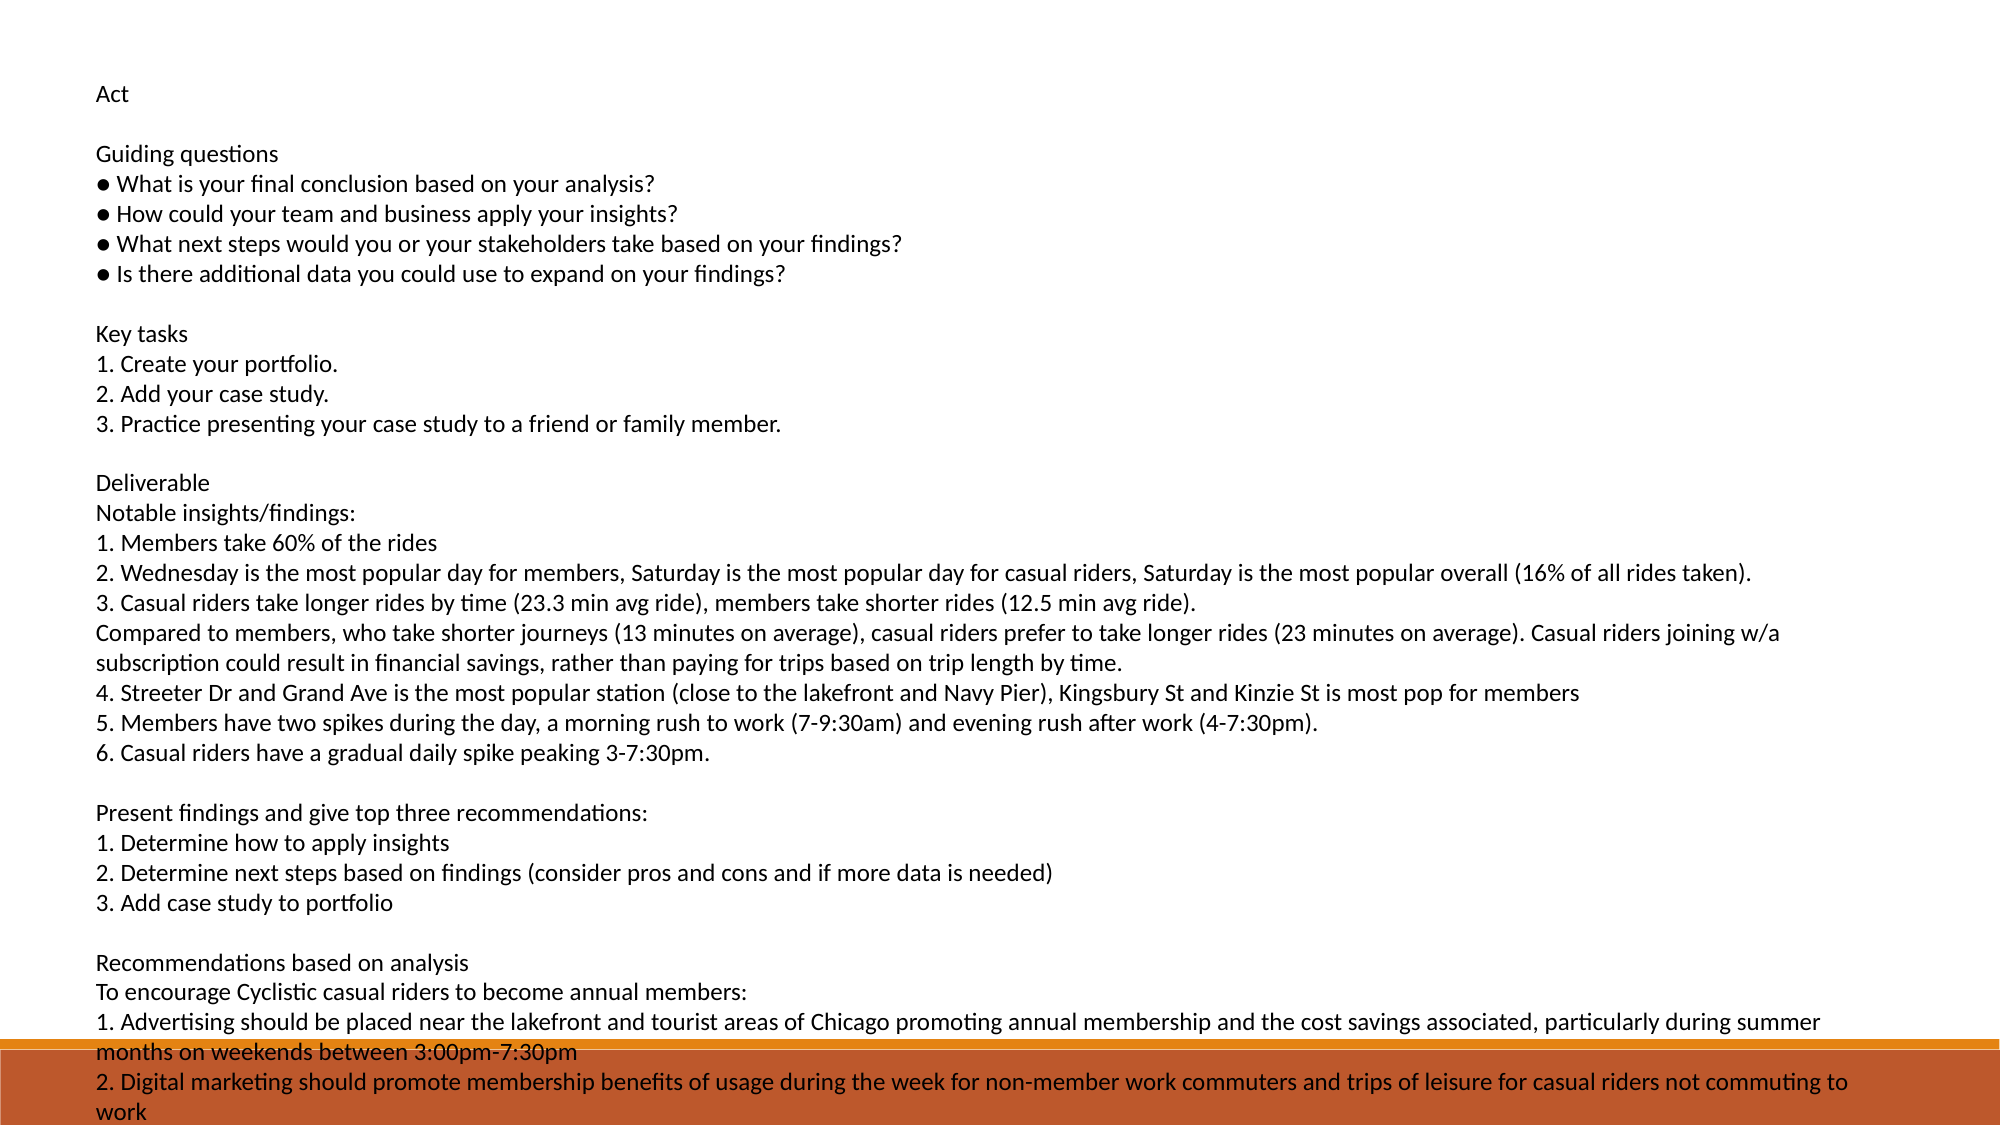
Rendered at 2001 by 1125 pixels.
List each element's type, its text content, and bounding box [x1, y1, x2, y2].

text_box Act Guiding questions ● What is your final conclusion based on your analysis? ● How could your team and business apply your insights? ● What next steps would you or your stakeholders take based on your findings? ● Is there additional data you could use to expand on your findings? Key tasks 1. Create your portfolio. 2. Add your case study. 3. Practice presenting your case study to a friend or family member. Deliverable Notable insights/findings: 1. Members take 60% of the rides 2. Wednesday is the most popular day for members, Saturday is the most popular day for casual riders, Saturday is the most popular overall (16% of all rides taken). 3. Casual riders take longer rides by time (23.3 min avg ride), members take shorter rides (12.5 min avg ride). Compared to members, who take shorter journeys (13 minutes on average), casual riders prefer to take longer rides (23 minutes on average). Casual riders joining w/a subscription could result in financial savings, rather than paying for trips based on trip length by time. 4. Streeter Dr and Grand Ave is the most popular station (close to the lakefront and Navy Pier), Kingsbury St and Kinzie St is most pop for members 5. Members have two spikes during the day, a morning rush to work (7-9:30am) and evening rush after work (4-7:30pm). 6. Casual riders have a gradual daily spike peaking 3-7:30pm. Present findings and give top three recommendations: 1. Determine how to apply insights 2. Determine next steps based on findings (consider pros and cons and if more data is needed) 3. Add case study to portfolio Recommendations based on analysis To encourage Cyclistic casual riders to become annual members: 1. Advertising should be placed near the lakefront and tourist areas of Chicago promoting annual membership and the cost savings associated, particularly during summer months on weekends between 3:00pm-7:30pm 2. Digital marketing should promote membership benefits of usage during the week for non-member work commuters and trips of leisure for casual riders not commuting to work 3. Offer membership trials/discounts/promotions for annual memberships during the winter months to increase usage 4. Increase the price of single-fare and full-day passes during the week in the evenings (between 3:00pm-7:30pm) and on the weekends to encourage casual riders to purchase annual memberships to save money (reverse financial incentive) [81, 70, 1918, 1125]
